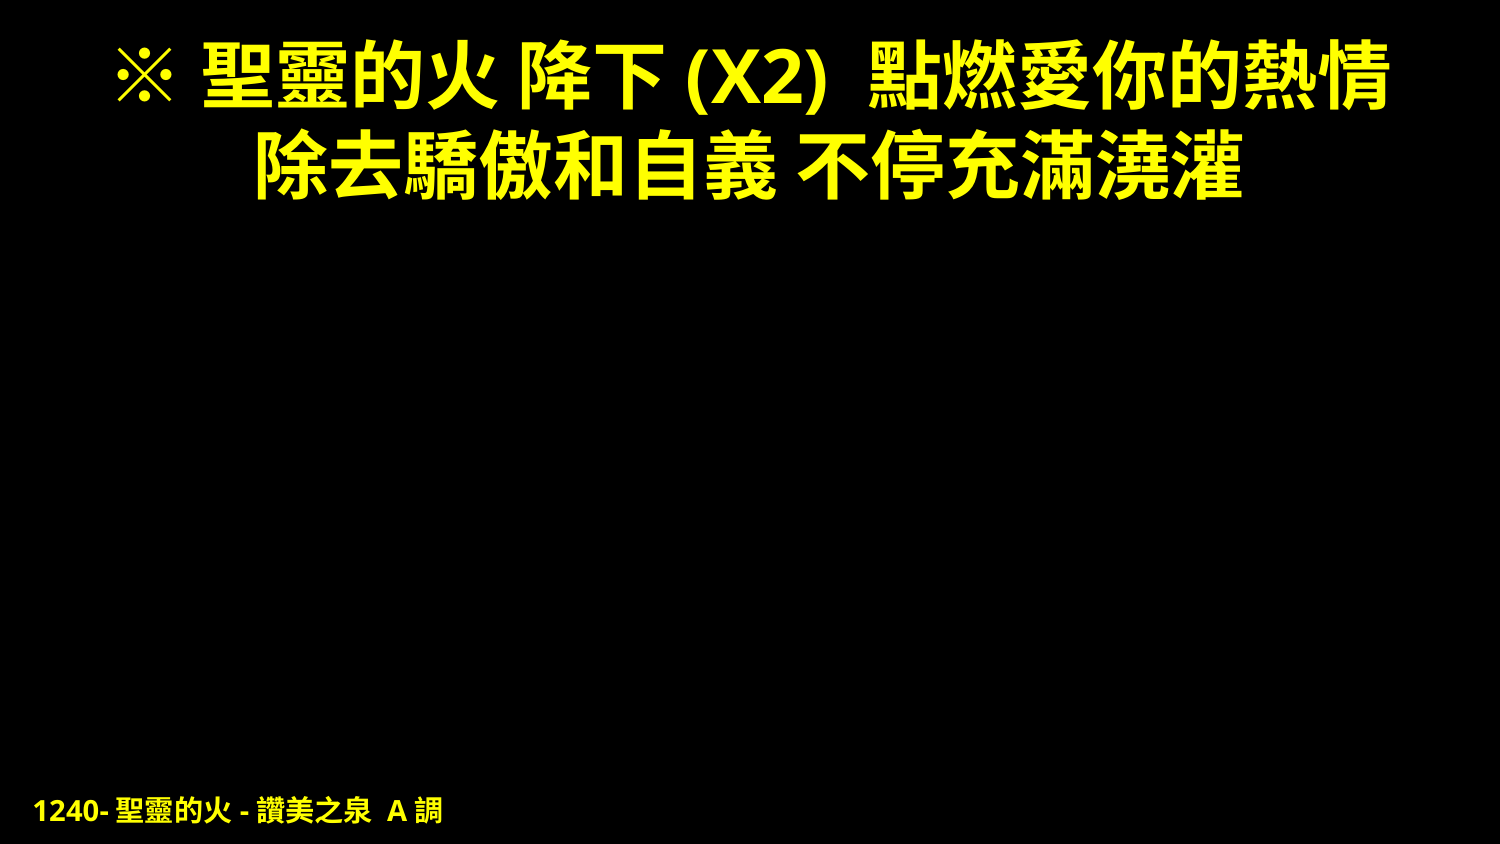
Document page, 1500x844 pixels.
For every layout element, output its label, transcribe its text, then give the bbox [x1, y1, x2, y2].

title ※聖靈的火 降下(X2) 點燃愛你的熱情 除去驕傲和自義 不停充滿澆灌 [0, 0, 1500, 237]
text_box 1240-聖靈的火-讚美之泉 A調 [17, 784, 774, 835]
